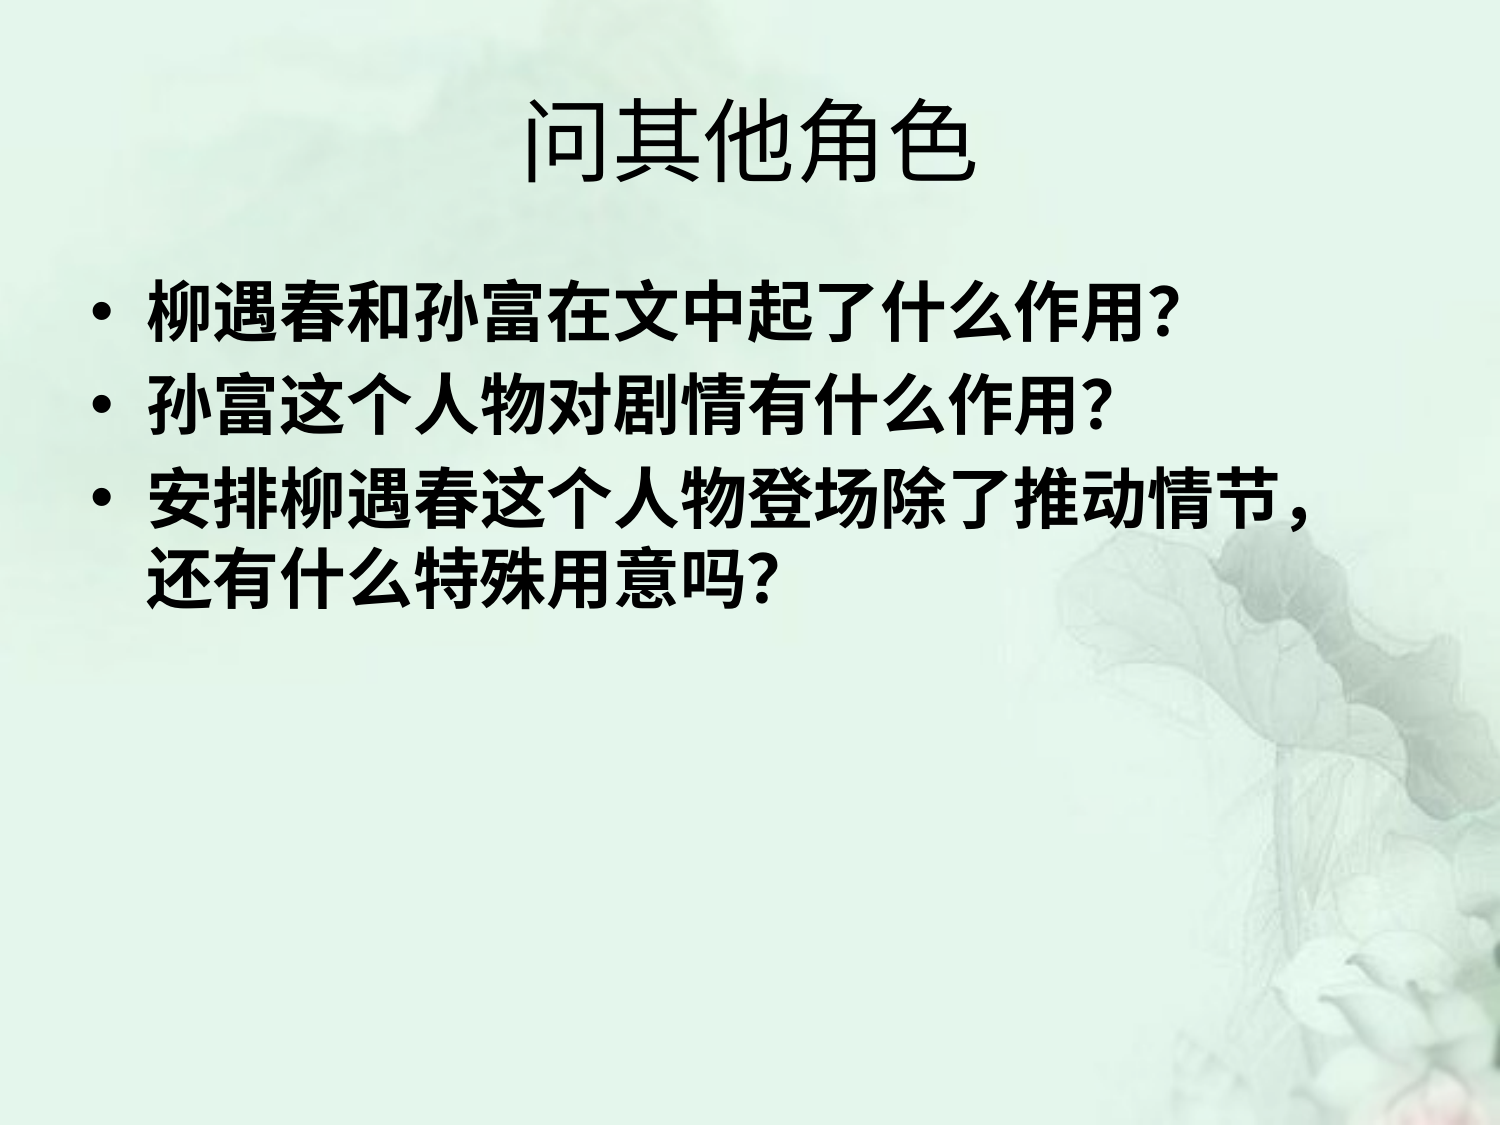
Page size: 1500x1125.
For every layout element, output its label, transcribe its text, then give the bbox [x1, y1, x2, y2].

list 柳遇春和孙富在文中起了什么作用？ 孙富这个人物对剧情有什么作用？ 安排柳遇春这个人物登场除了推动情节，还有什么特殊用意吗？ [75, 262, 1425, 1005]
title 问其他角色 [75, 45, 1425, 233]
